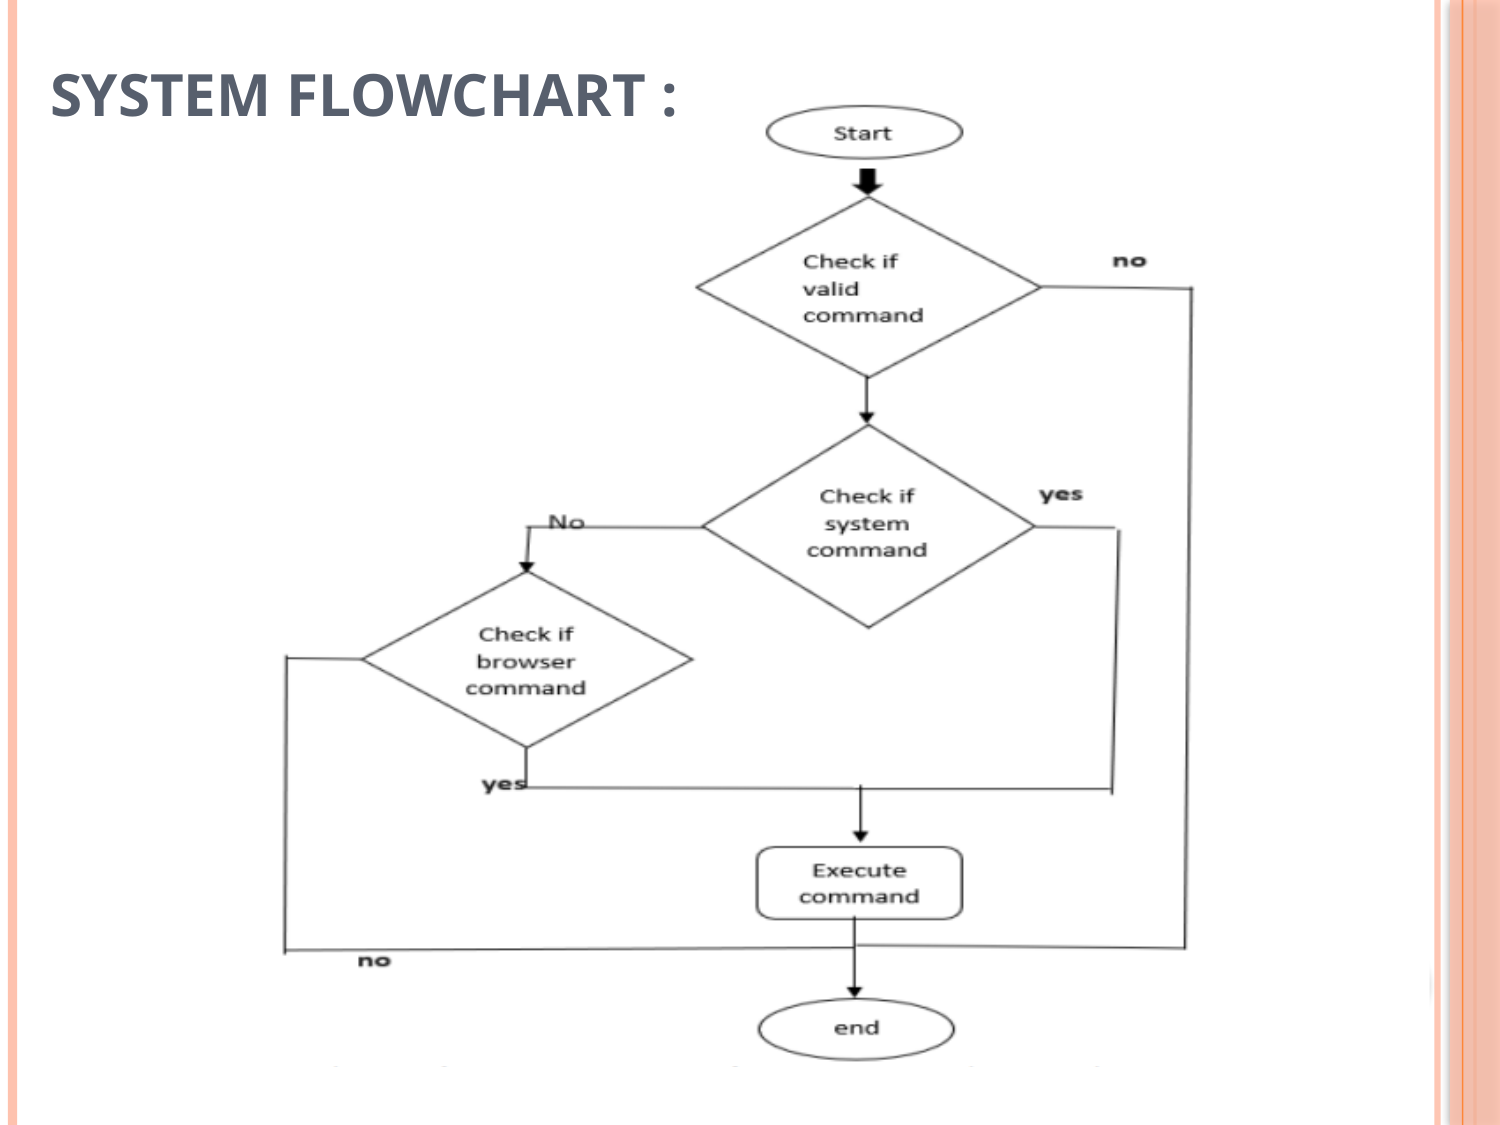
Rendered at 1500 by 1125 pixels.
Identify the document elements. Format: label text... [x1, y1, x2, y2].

picture [186, 57, 1431, 1067]
text_box System Flowchart : [35, 46, 1261, 235]
